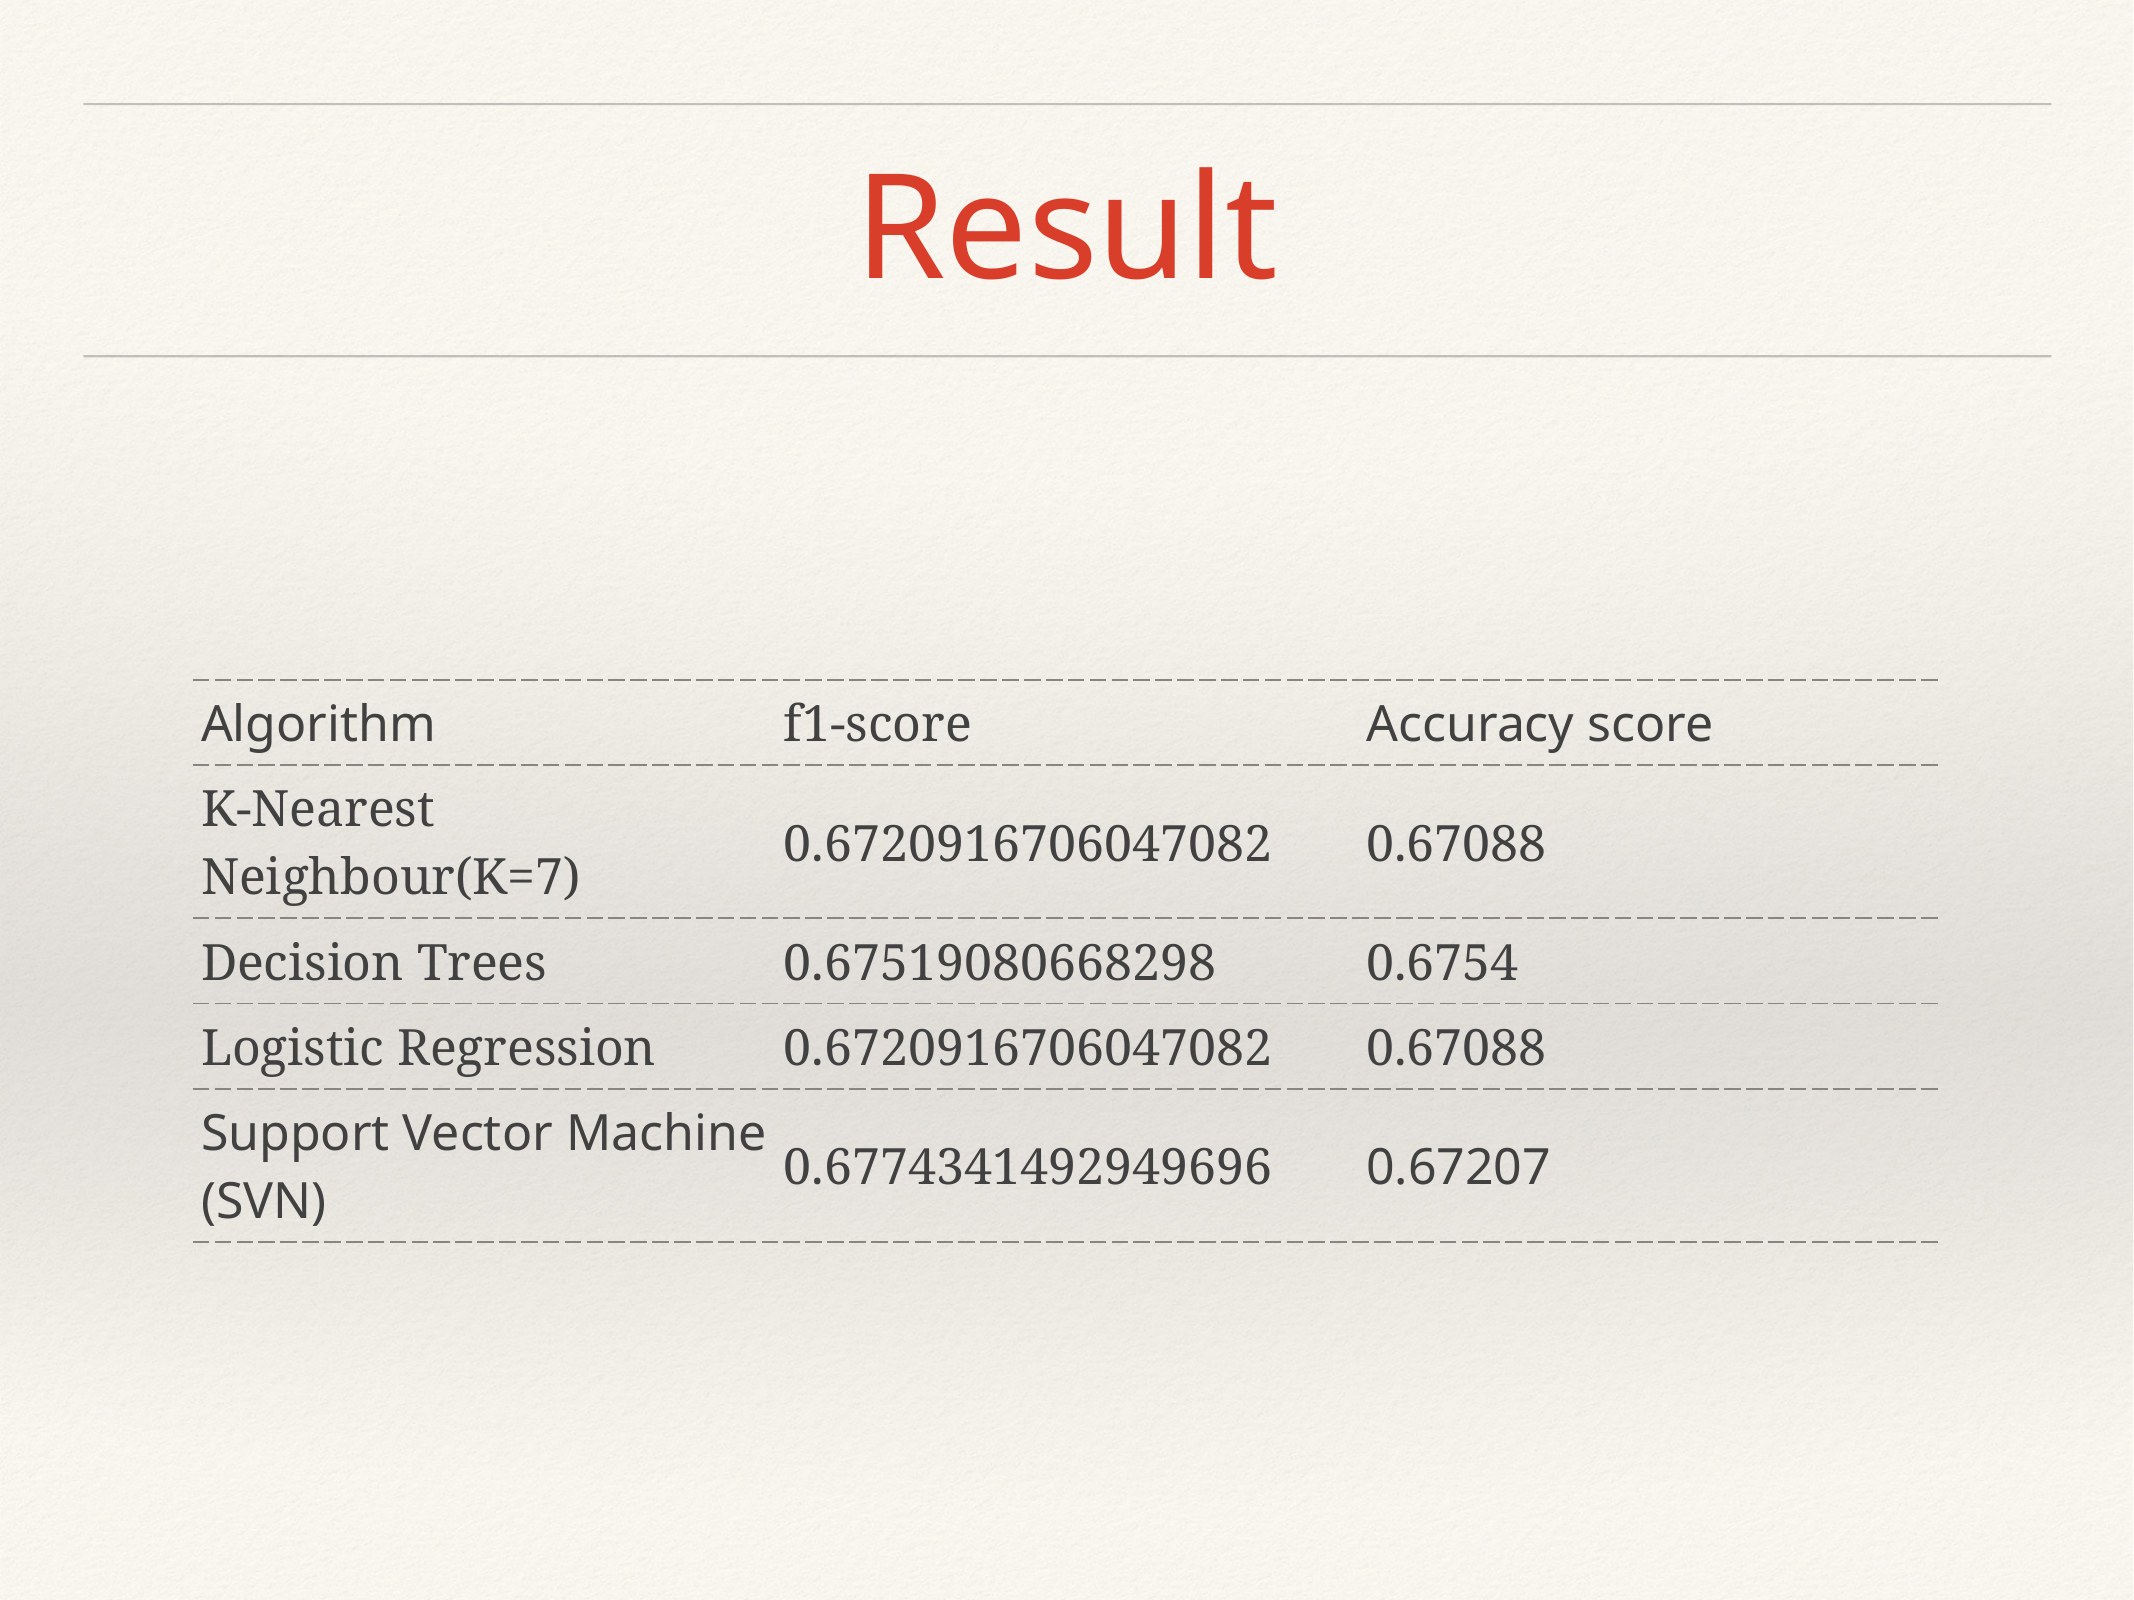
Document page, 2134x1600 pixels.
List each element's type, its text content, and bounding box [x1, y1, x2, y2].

title Result [82, 130, 2051, 332]
table_cell Logistic Regression [193, 1003, 775, 1089]
table_cell 0.67519080668298 [775, 918, 1358, 1003]
table_cell Decision Trees [193, 918, 775, 1003]
picture [0, 0, 2134, 1600]
table_cell 0.6720916706047082 [775, 765, 1358, 918]
table_cell 0.67088 [1358, 1003, 1940, 1089]
table_cell 0.67207 [1358, 1089, 1940, 1242]
table_header Algorithm [193, 680, 775, 765]
table_cell K-Nearest Neighbour(K=7) [193, 765, 775, 918]
table_cell 0.6774341492949696 [775, 1089, 1358, 1242]
table_cell 0.67088 [1358, 765, 1940, 918]
table_header Accuracy score [1358, 680, 1940, 765]
table_header f1-score [775, 680, 1358, 765]
table_cell Support Vector Machine (SVN) [193, 1089, 775, 1242]
table_cell 0.6720916706047082 [775, 1003, 1358, 1089]
table_cell 0.6754 [1358, 918, 1940, 1003]
